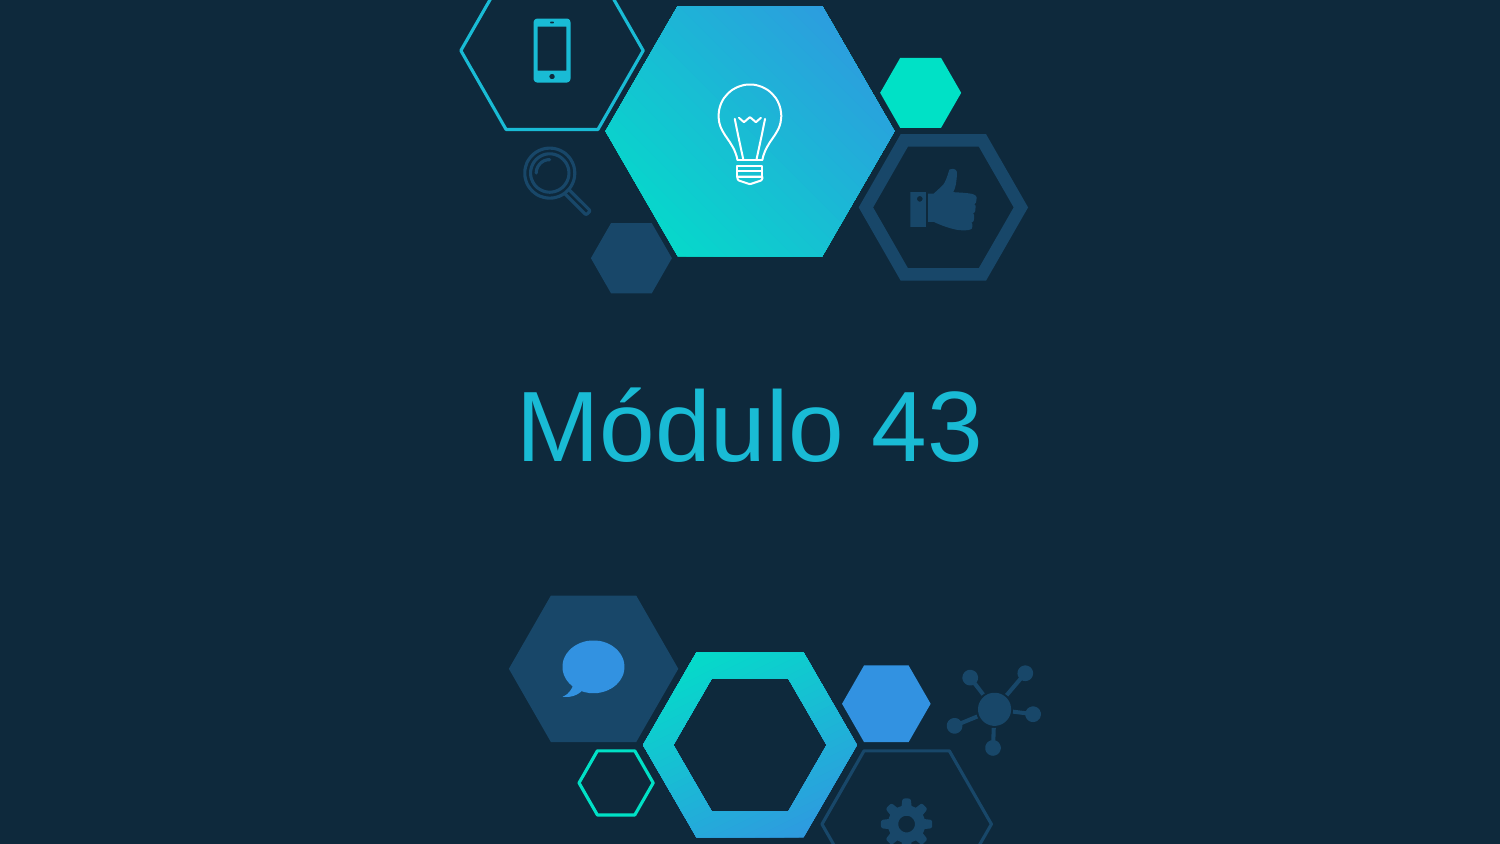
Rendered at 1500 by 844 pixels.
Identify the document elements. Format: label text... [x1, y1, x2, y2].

title Módulo 43 [229, 326, 1271, 517]
